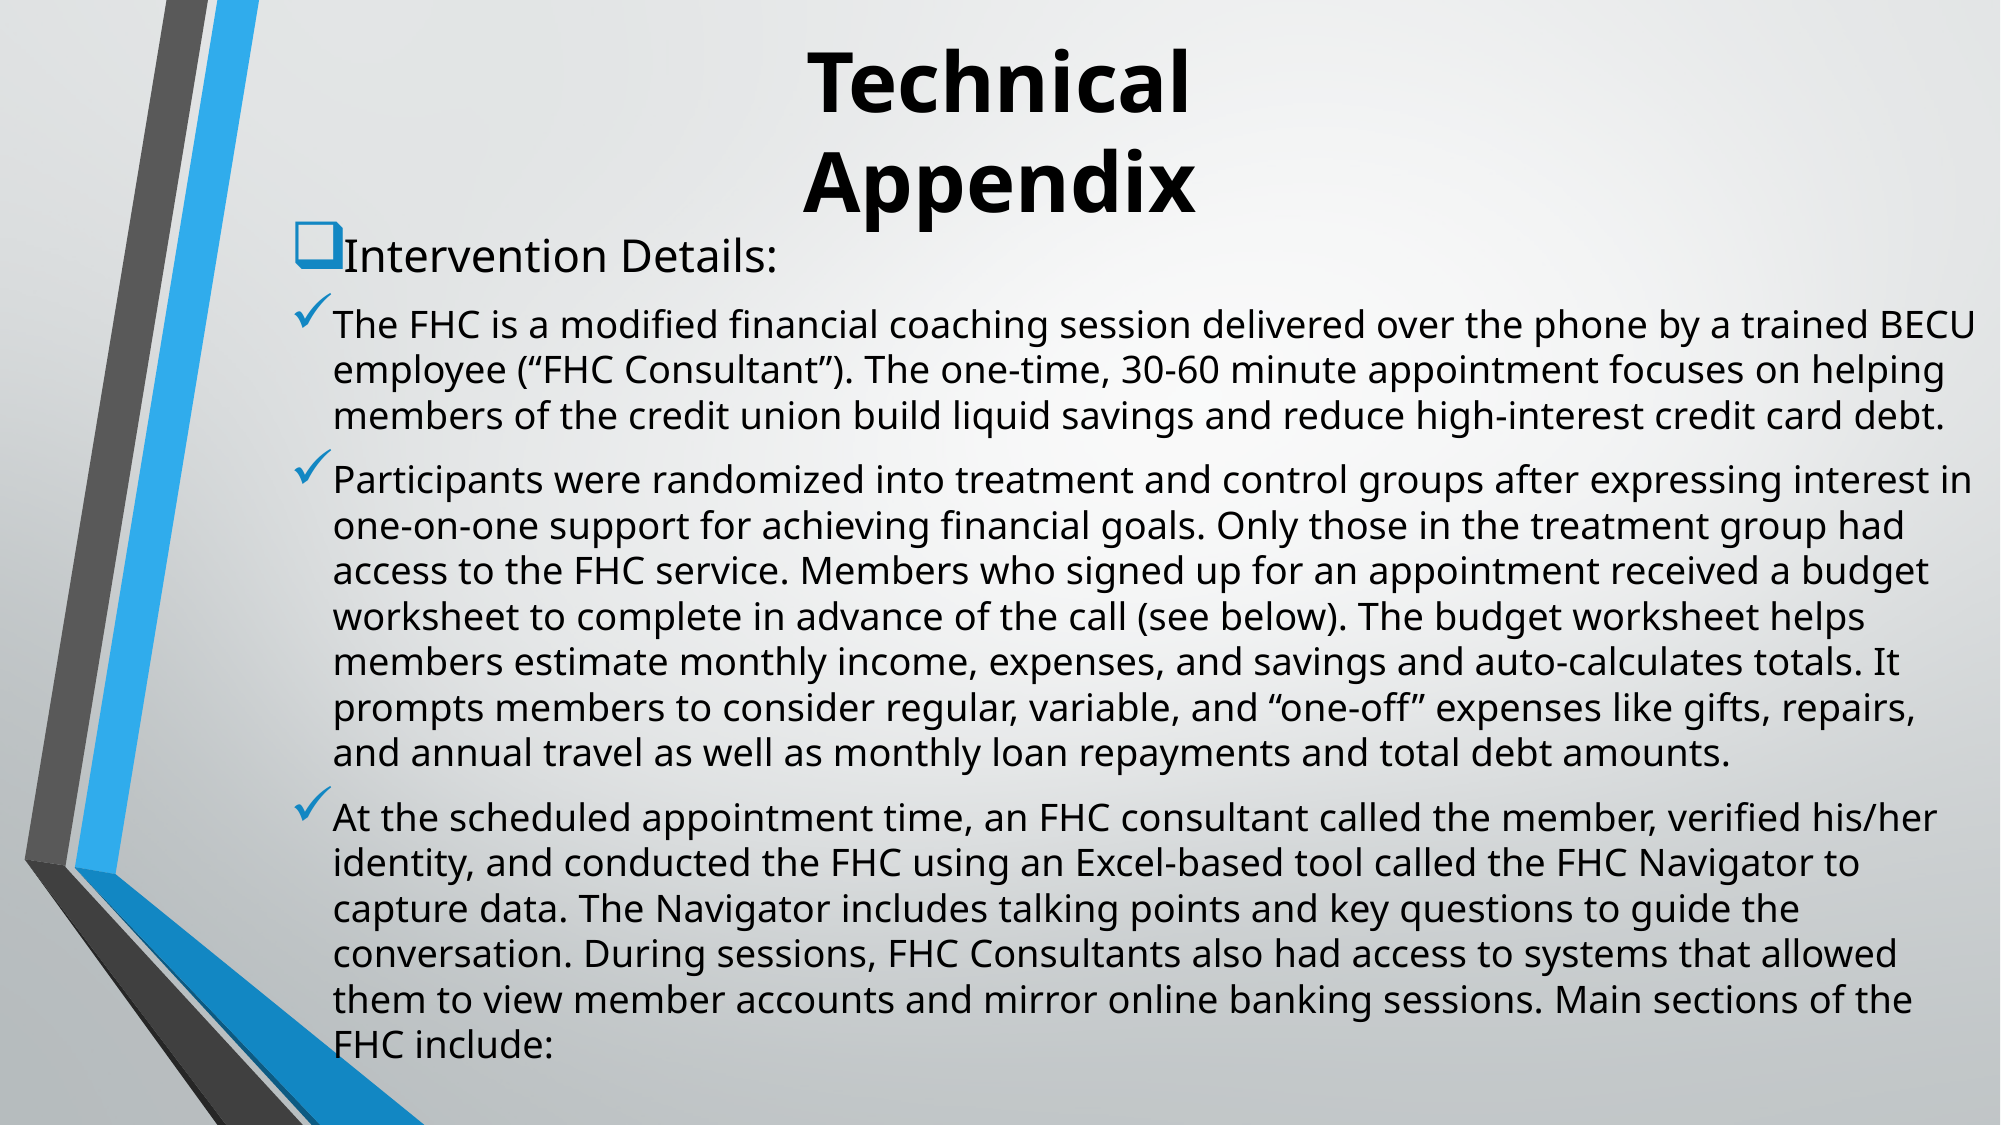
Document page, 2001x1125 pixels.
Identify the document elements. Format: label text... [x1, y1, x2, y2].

list Intervention Details: The FHC is a modified financial coaching session delivered over the phone by a trained BECU employee (“FHC Consultant”). The one-time, 30-60 minute appointment focuses on helping members of the credit union build liquid savings and reduce high-interest credit card debt. Participants were randomized into treatment and control groups after expressing interest in one-on-one support for achieving financial goals. Only those in the treatment group had access to the FHC service. Members who signed up for an appointment received a budget worksheet to complete in advance of the call (see below). The budget worksheet helps members estimate monthly income, expenses, and savings and auto-calculates totals. It prompts members to consider regular, variable, and “one-off” expenses like gifts, repairs, and annual travel as well as monthly loan repayments and total debt amounts. At the scheduled appointment time, an FHC consultant called the member, verified his/her identity, and conducted the FHC using an Excel-based tool called the FHC Navigator to capture data. The Navigator includes talking points and key questions to guide the conversation. During sessions, FHC Consultants also had access to systems that allowed them to view member accounts and mirror online banking sessions. Main sections of the FHC include: [275, 199, 2000, 1094]
title Technical Appendix [635, 20, 1365, 199]
